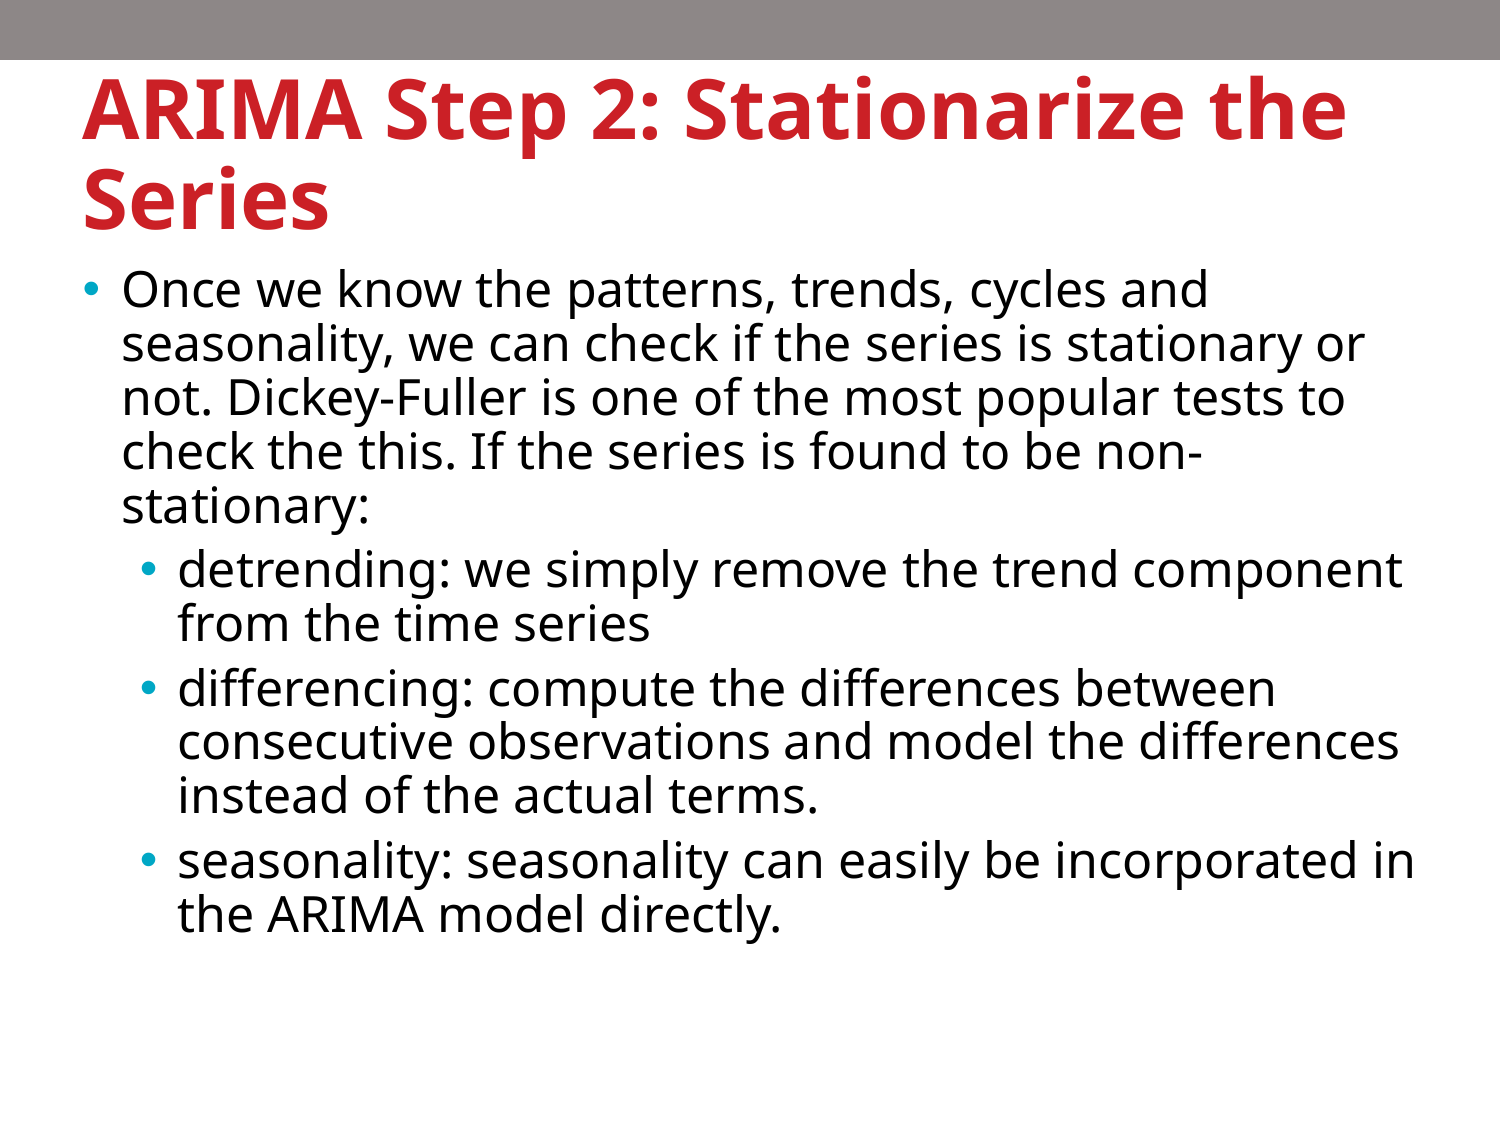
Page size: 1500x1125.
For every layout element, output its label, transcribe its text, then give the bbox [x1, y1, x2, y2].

list Once we know the patterns, trends, cycles and seasonality, we can check if the series is stationary or not. Dickey-Fuller is one of the most popular tests to check the this. If the series is found to be non-stationary: detrending: we simply remove the trend component from the time series differencing: compute the differences between consecutive observations and model the differences instead of the actual terms. seasonality: seasonality can easily be incorporated in the ARIMA model directly. [75, 256, 1425, 1125]
title ARIMA Step 2: Stationarize the Series [75, 59, 1425, 167]
